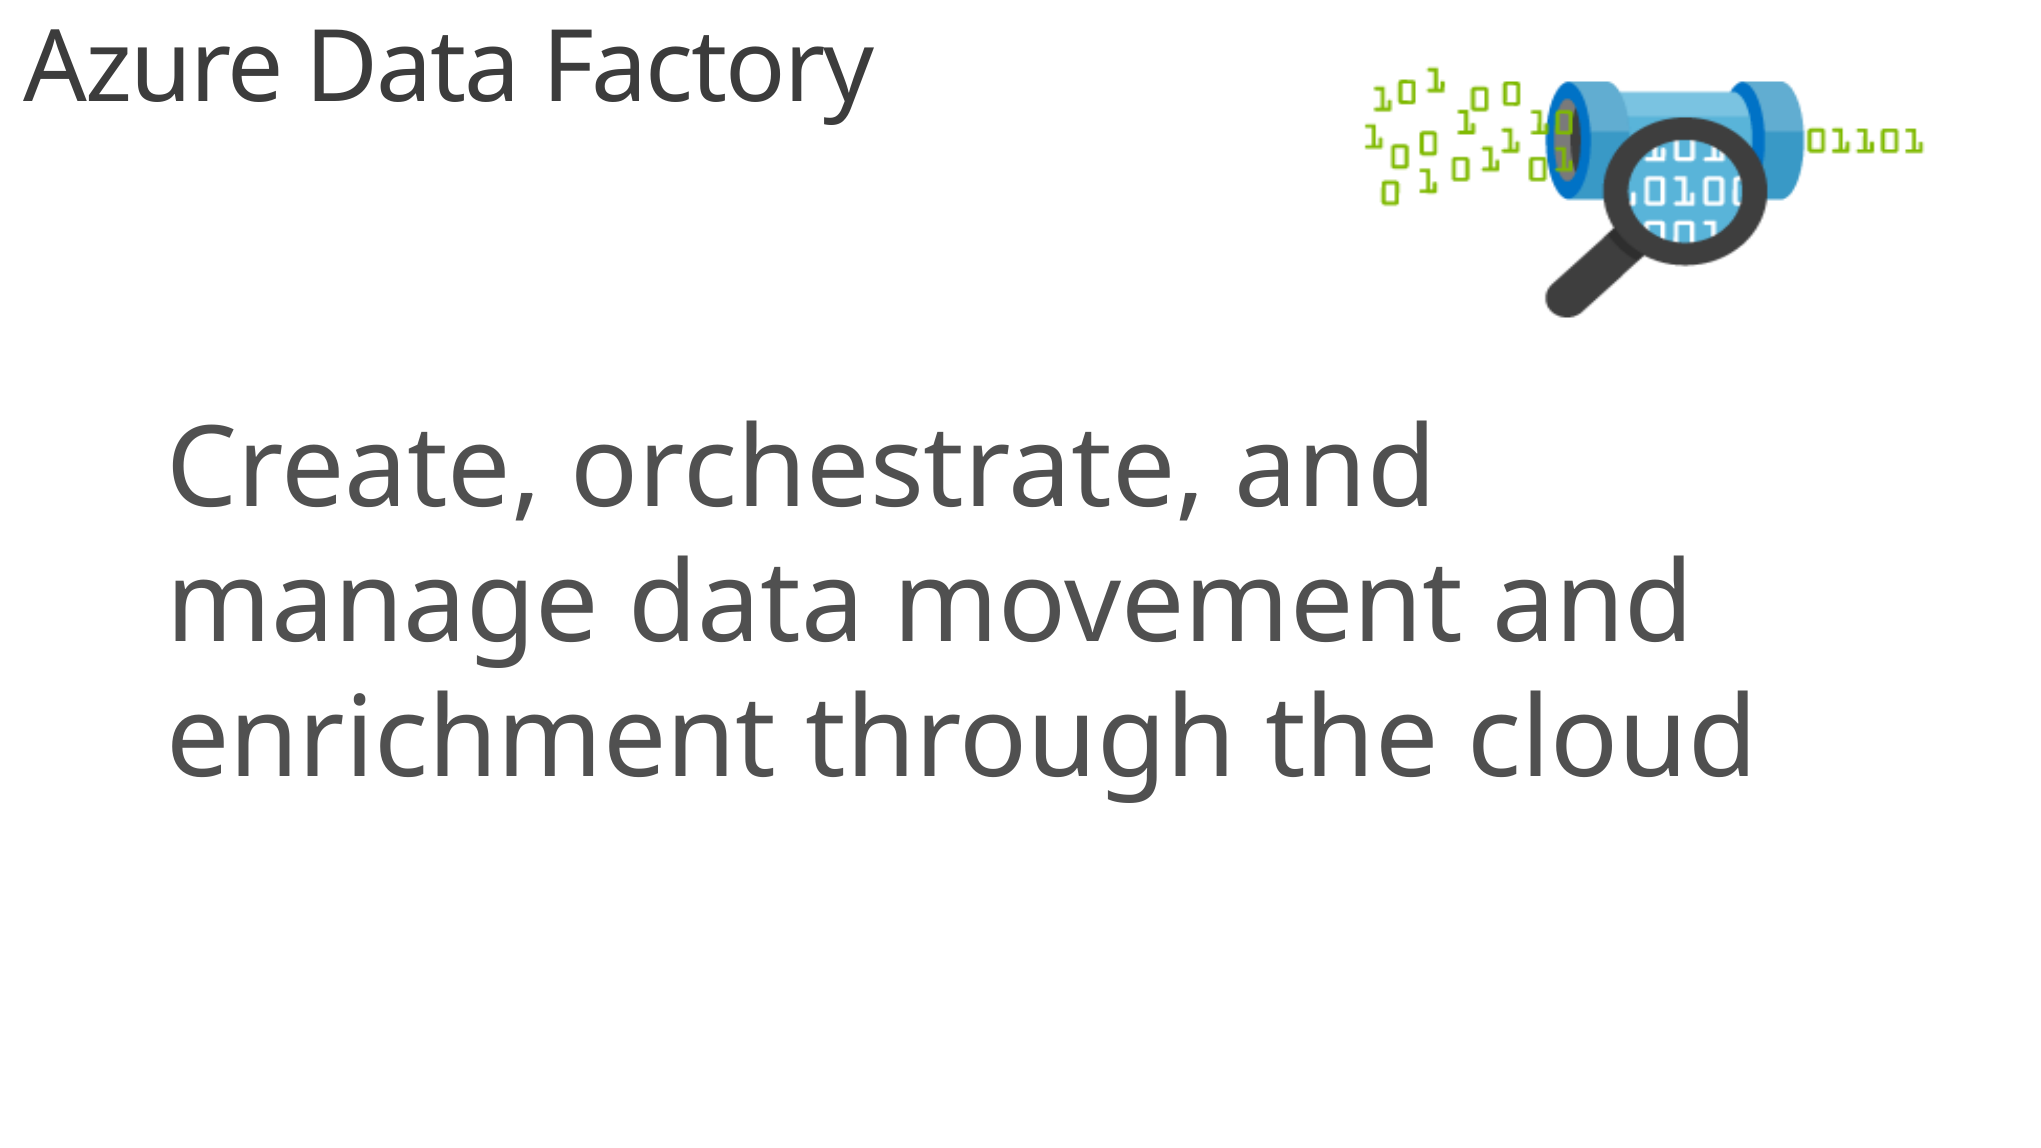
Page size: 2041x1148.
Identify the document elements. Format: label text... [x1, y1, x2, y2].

picture [1349, 48, 1951, 333]
text_box Create, orchestrate, and manage data movement and enrichment through the cloud [151, 386, 1889, 807]
title Azure Data Factory [0, 0, 2041, 124]
